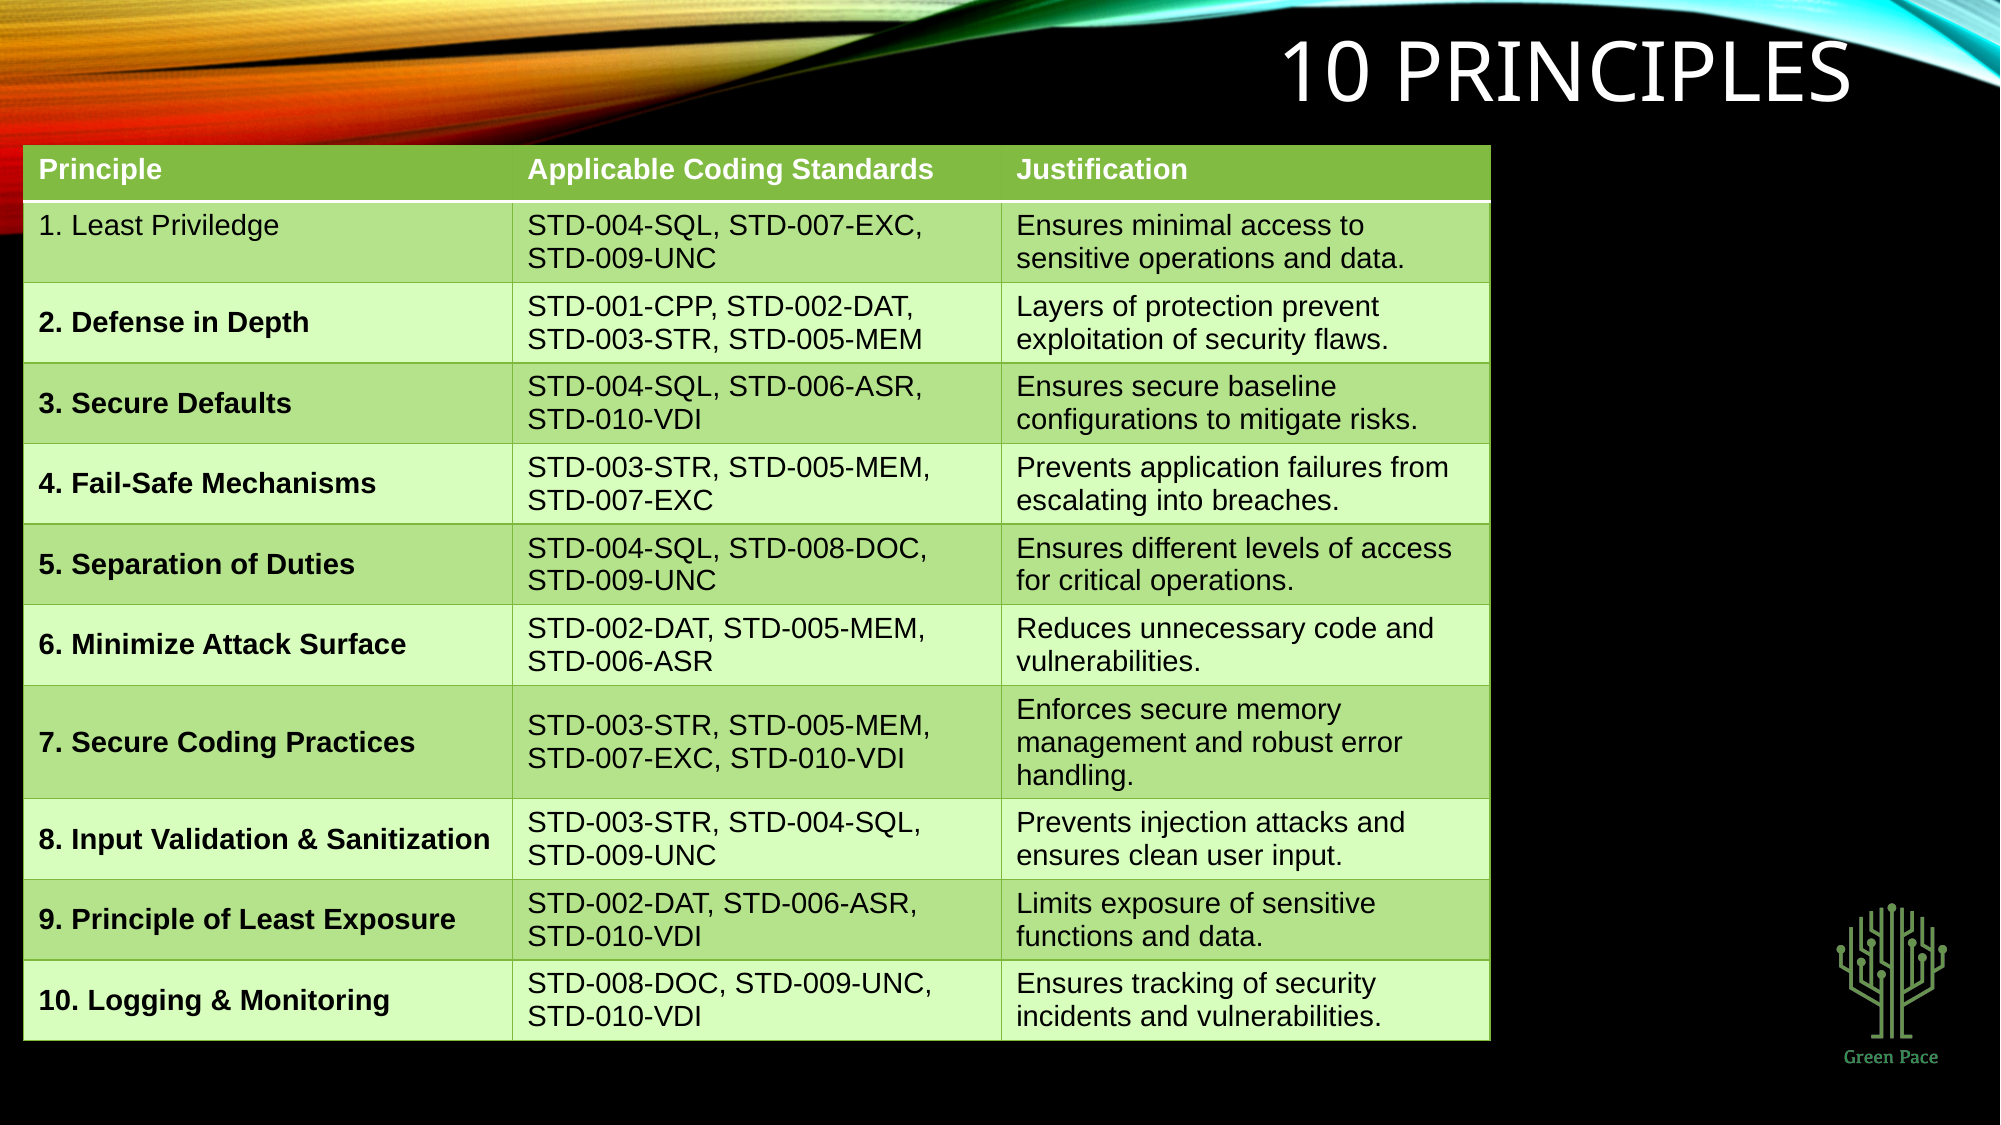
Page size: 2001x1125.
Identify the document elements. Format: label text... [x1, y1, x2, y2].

title 10 PRINCIPLES [456, 0, 1869, 181]
table_cell 3. Secure Defaults [24, 364, 512, 443]
picture [1817, 892, 1964, 1082]
table_cell STD-004-SQL, STD-008-DOC, STD-009-UNC [513, 525, 1001, 604]
table_cell 7. Secure Coding Practices [24, 686, 512, 798]
table_cell STD-004-SQL, STD-007-EXC, STD-009-UNC [513, 203, 1001, 282]
table_header Justification [1002, 146, 1489, 200]
table_cell Ensures tracking of security incidents and vulnerabilities. [1002, 961, 1489, 1040]
table_cell 10. Logging & Monitoring [24, 961, 512, 1040]
picture [0, 0, 456, 237]
table_cell 1. Least Priviledge [24, 203, 512, 282]
table_cell 4. Fail-Safe Mechanisms [24, 444, 512, 523]
table_cell STD-002-DAT, STD-005-MEM, STD-006-ASR [513, 605, 1001, 685]
table_cell Prevents injection attacks and ensures clean user input. [1002, 799, 1489, 879]
table_cell 2. Defense in Depth [24, 283, 512, 362]
table_header Principle [24, 146, 512, 200]
table_cell Enforces secure memory management and robust error handling. [1002, 686, 1489, 798]
table_cell Ensures minimal access to sensitive operations and data. [1002, 203, 1489, 282]
table_cell Prevents application failures from escalating into breaches. [1002, 444, 1489, 523]
table_cell 6. Minimize Attack Surface [24, 605, 512, 685]
table_cell Limits exposure of sensitive functions and data. [1002, 880, 1489, 959]
table_cell STD-004-SQL, STD-006-ASR, STD-010-VDI [513, 364, 1001, 443]
table_cell STD-002-DAT, STD-006-ASR, STD-010-VDI [513, 880, 1001, 959]
table_cell STD-003-STR, STD-005-MEM, STD-007-EXC [513, 444, 1001, 523]
table_cell 9. Principle of Least Exposure [24, 880, 512, 959]
table_cell STD-003-STR, STD-004-SQL, STD-009-UNC [513, 799, 1001, 879]
table_cell STD-001-CPP, STD-002-DAT, STD-003-STR, STD-005-MEM [513, 283, 1001, 362]
table_cell STD-008-DOC, STD-009-UNC, STD-010-VDI [513, 961, 1001, 1040]
table_cell STD-003-STR, STD-005-MEM, STD-007-EXC, STD-010-VDI [513, 686, 1001, 798]
table_cell Ensures different levels of access for critical operations. [1002, 525, 1489, 604]
table_header Applicable Coding Standards [513, 146, 1001, 200]
table_cell Layers of protection prevent exploitation of security flaws. [1002, 283, 1489, 362]
table_cell Reduces unnecessary code and vulnerabilities. [1002, 605, 1489, 685]
table_cell 8. Input Validation & Sanitization [24, 799, 512, 879]
picture [1491, 0, 2000, 237]
table_cell Ensures secure baseline configurations to mitigate risks. [1002, 364, 1489, 443]
table_cell 5. Separation of Duties [24, 525, 512, 604]
